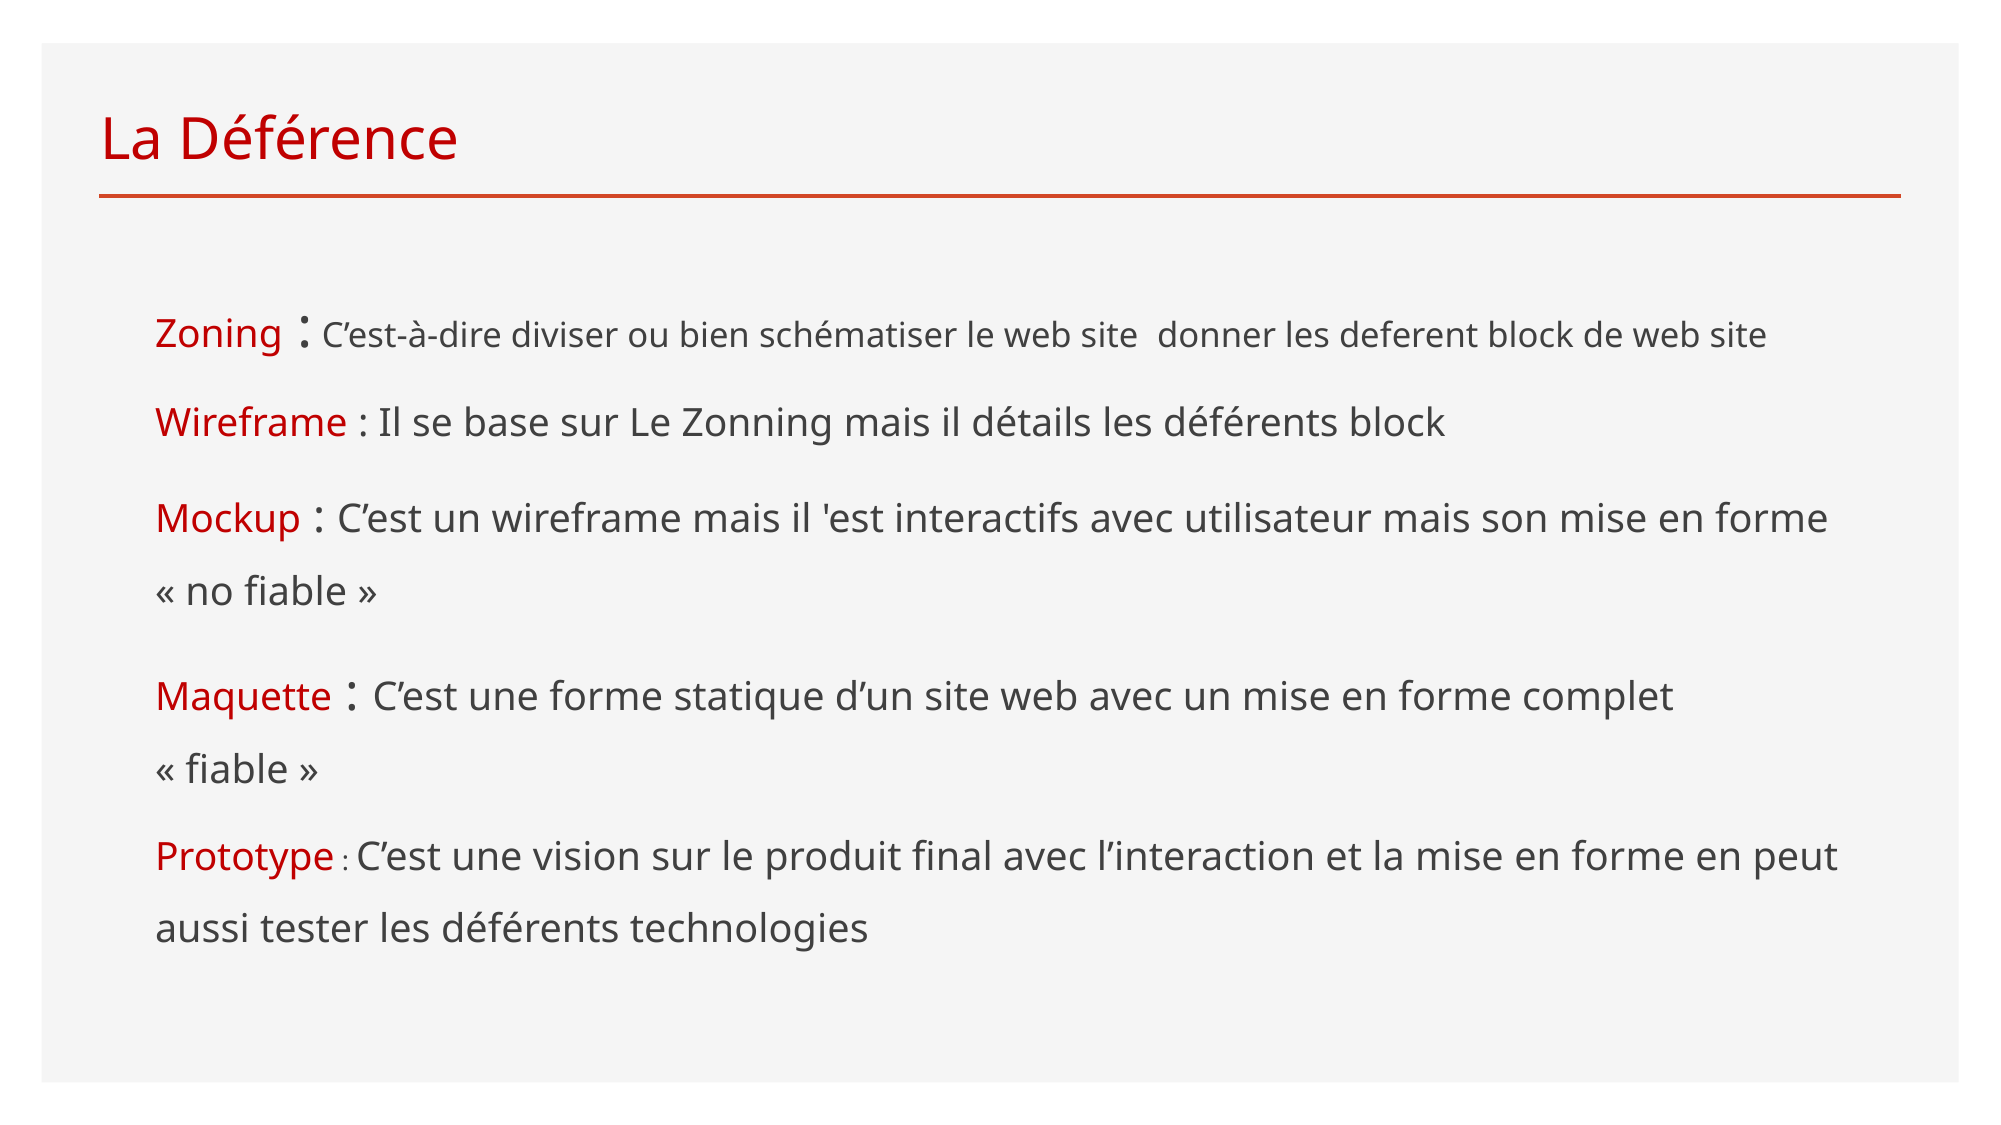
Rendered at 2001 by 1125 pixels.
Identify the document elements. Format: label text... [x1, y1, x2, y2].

title La Déférence [85, 73, 1214, 179]
list Zoning : C’est-à-dire diviser ou bien schématiser le web site donner les deferent block de web site Wireframe : Il se base sur Le Zonning mais il détails les déférents block Mockup : C’est un wireframe mais il 'est interactifs avec utilisateur mais son mise en forme « no fiable » Maquette : C’est une forme statique d’un site web avec un mise en forme complet « fiable » Prototype : C’est une vision sur le produit final avec l’interaction et la mise en forme en peut aussi tester les déférents technologies [140, 249, 1858, 975]
